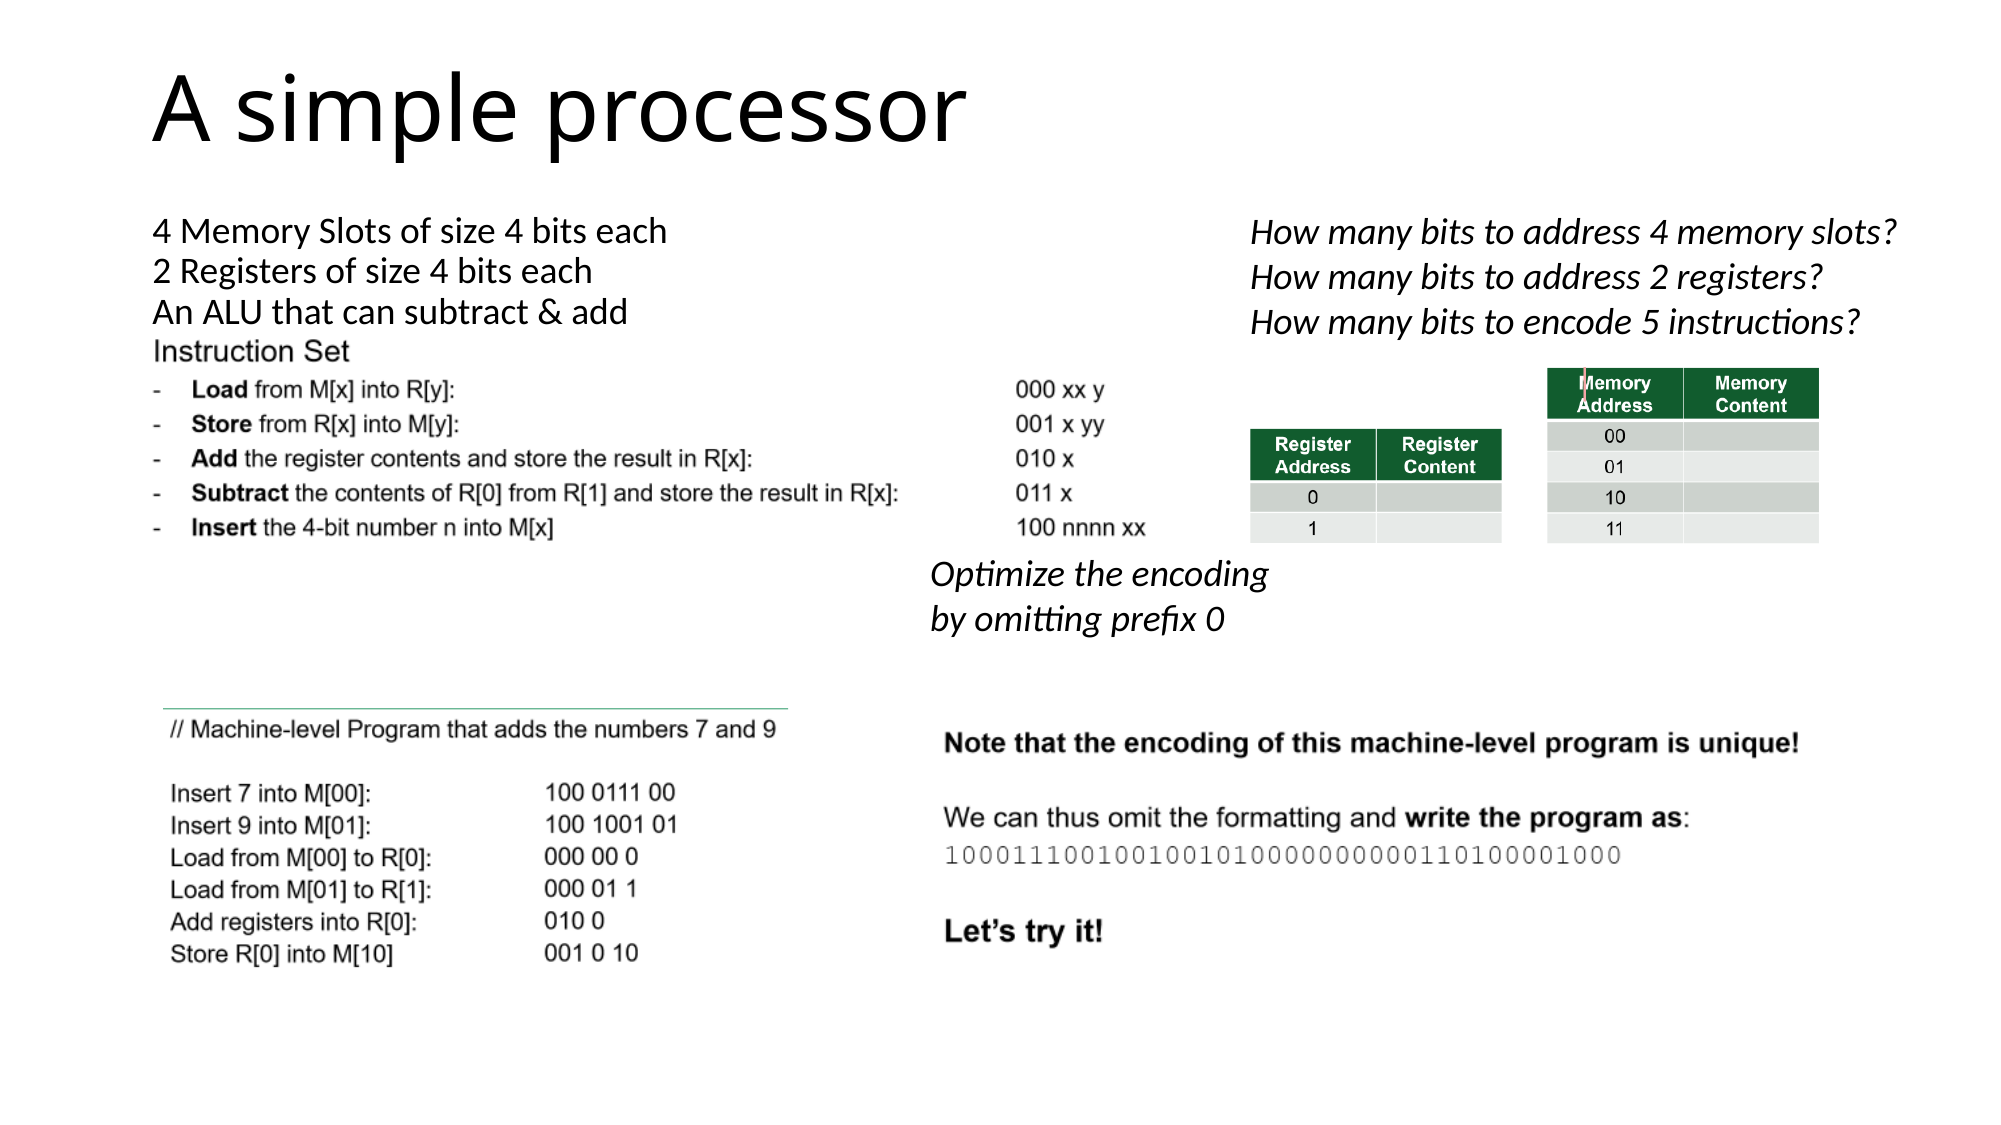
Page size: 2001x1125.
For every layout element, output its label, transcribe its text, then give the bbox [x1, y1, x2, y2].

text_box Optimize the encoding by omitting prefix 0 [915, 541, 1295, 647]
picture [163, 708, 789, 969]
picture [1249, 427, 1502, 544]
picture [1543, 367, 1821, 544]
title A simple processor [137, 3, 1863, 203]
text_box How many bits to address 4 memory slots? How many bits to address 2 registers? How many bits to encode 5 instructions? [1235, 199, 1927, 349]
picture [137, 337, 1163, 550]
list 4 Memory Slots of size 4 bits each 2 Registers of size 4 bits each An ALU that can subtract & add [137, 203, 1863, 1023]
picture [940, 725, 1811, 953]
